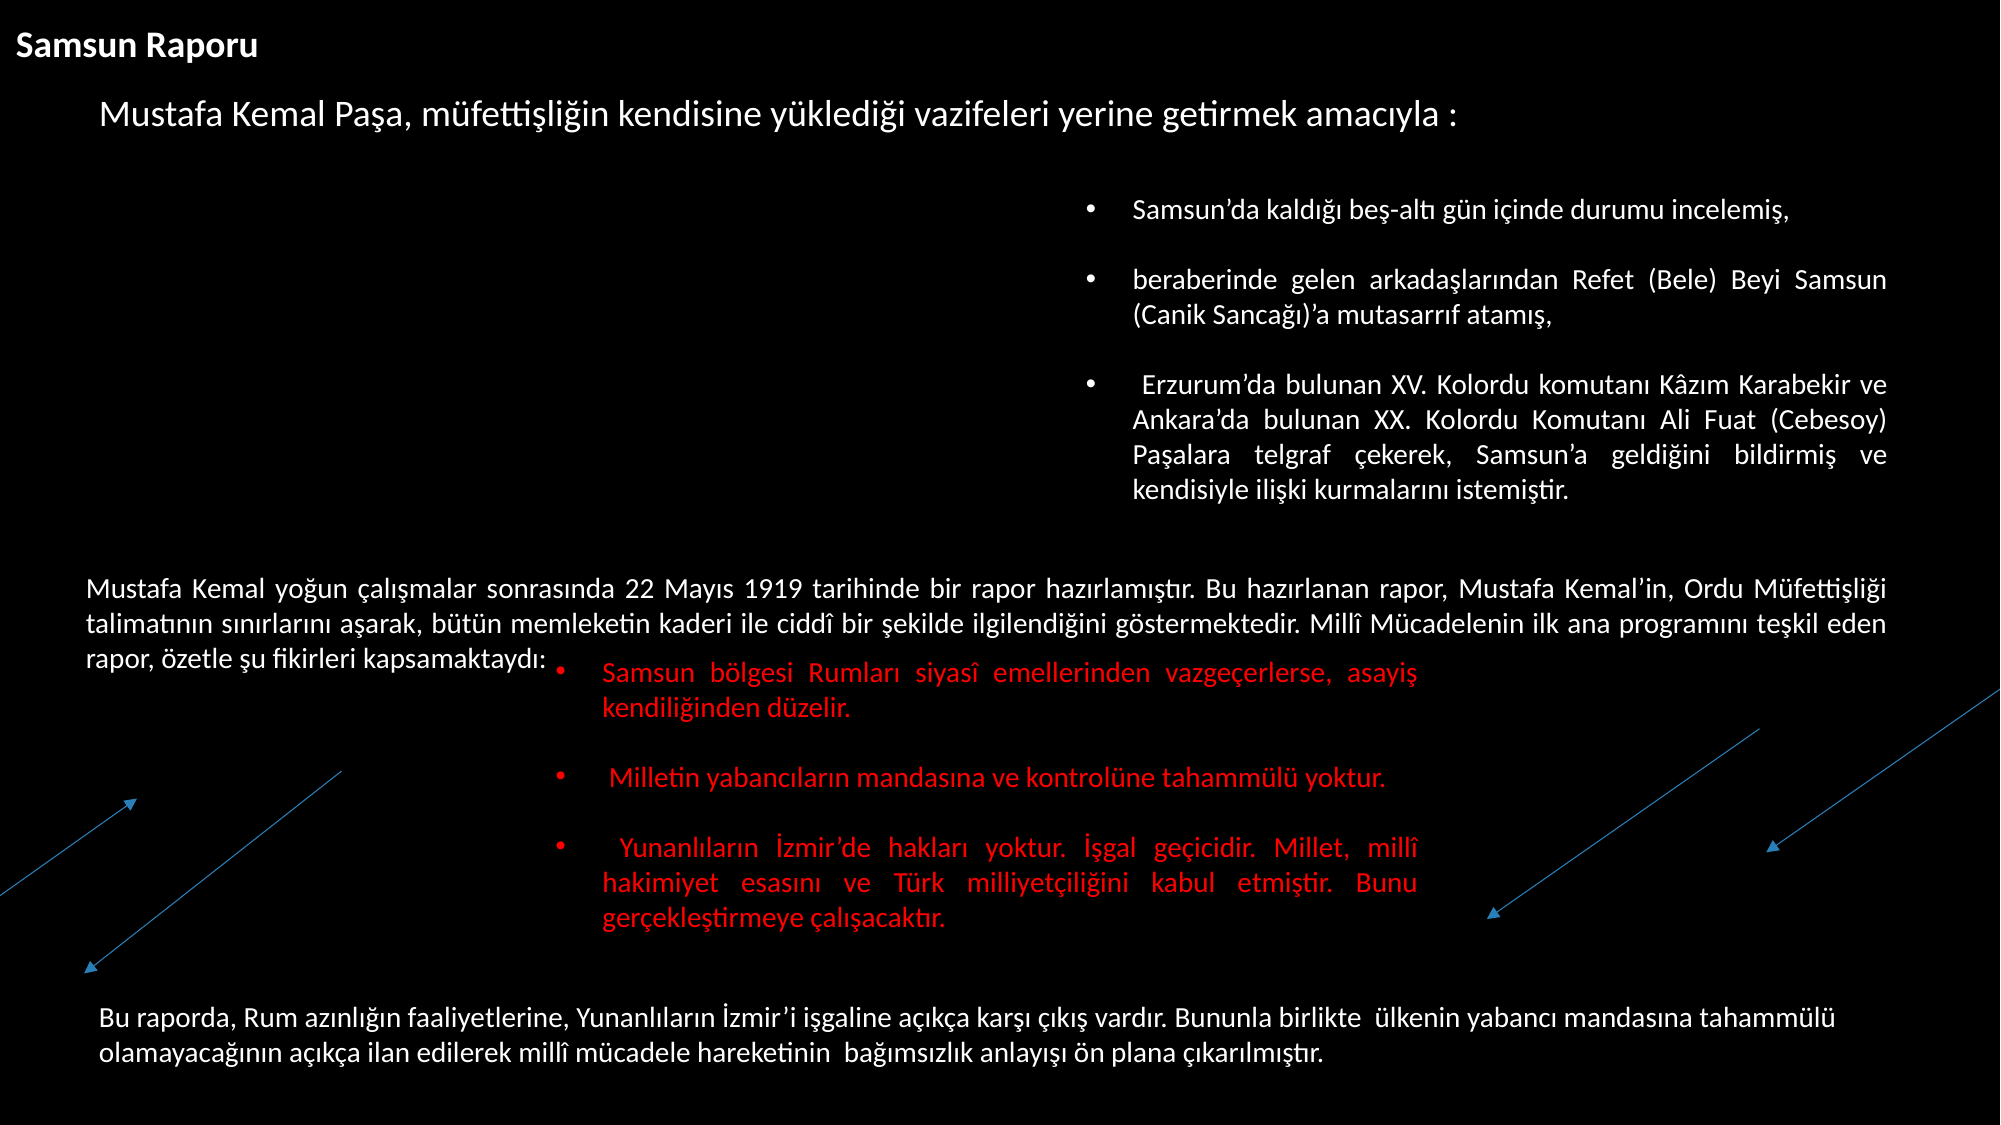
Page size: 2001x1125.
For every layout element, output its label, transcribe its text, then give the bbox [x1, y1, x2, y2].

text_box Mustafa Kemal yoğun çalışmalar sonrasında 22 Mayıs 1919 tarihinde bir rapor hazırlamıştır. Bu hazırlanan rapor, Mustafa Kemal’in, Ordu Müfettişliği talimatının sınırlarını aşarak, bütün memleketin kaderi ile ciddî bir şekilde ilgilendiğini göstermektedir. Millî Mücadelenin ilk ana programını teşkil eden rapor, özetle şu fikirleri kapsamaktaydı: [71, 562, 1903, 728]
text_box Samsun Raporu [1, 12, 1001, 73]
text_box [0, 798, 137, 993]
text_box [84, 770, 342, 974]
text_box Samsun’da kaldığı beş-altı gün içinde durumu incelemiş, beraberinde gelen arkadaşlarından Refet (Bele) Beyi Samsun (Canik Sancağı)’a mutasarrıf atamış, Erzurum’da bulunan XV. Kolordu komutanı Kâzım Karabekir ve Ankara’da bulunan XX. Kolordu Komutanı Ali Fuat (Cebesoy) Paşalara telgraf çekerek, Samsun’a geldiğini bildirmiş ve kendisiyle ilişki kurmalarını istemiştir. [1071, 183, 1903, 513]
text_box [1766, 661, 2000, 853]
text_box Bu raporda, Rum azınlığın faaliyetlerine, Yunanlıların İzmir’i işgaline açıkça karşı çıkış vardır. Bununla birlikte ülkenin yabancı mandasına tahammülü olamayacağının açıkça ilan edilerek millî mücadele hareketinin bağımsızlık anlayışı ön plana çıkarılmıştır. [84, 990, 1890, 1076]
text_box Samsun bölgesi Rumları siyasî emellerinden vazgeçerlerse, asayiş kendiliğinden düzelir. Milletin yabancıların mandasına ve kontrolüne tahammülü yoktur. Yunanlıların İzmir’de hakları yoktur. İşgal geçicidir. Millet, millî hakimiyet esasını ve Türk milliyetçiliğini kabul etmiştir. Bunu gerçekleştirmeye çalışacaktır. [540, 645, 1433, 941]
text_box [1486, 728, 1760, 920]
text_box Mustafa Kemal Paşa, müfettişliğin kendisine yüklediği vazifeleri yerine getirmek amacıyla : [84, 81, 1534, 231]
